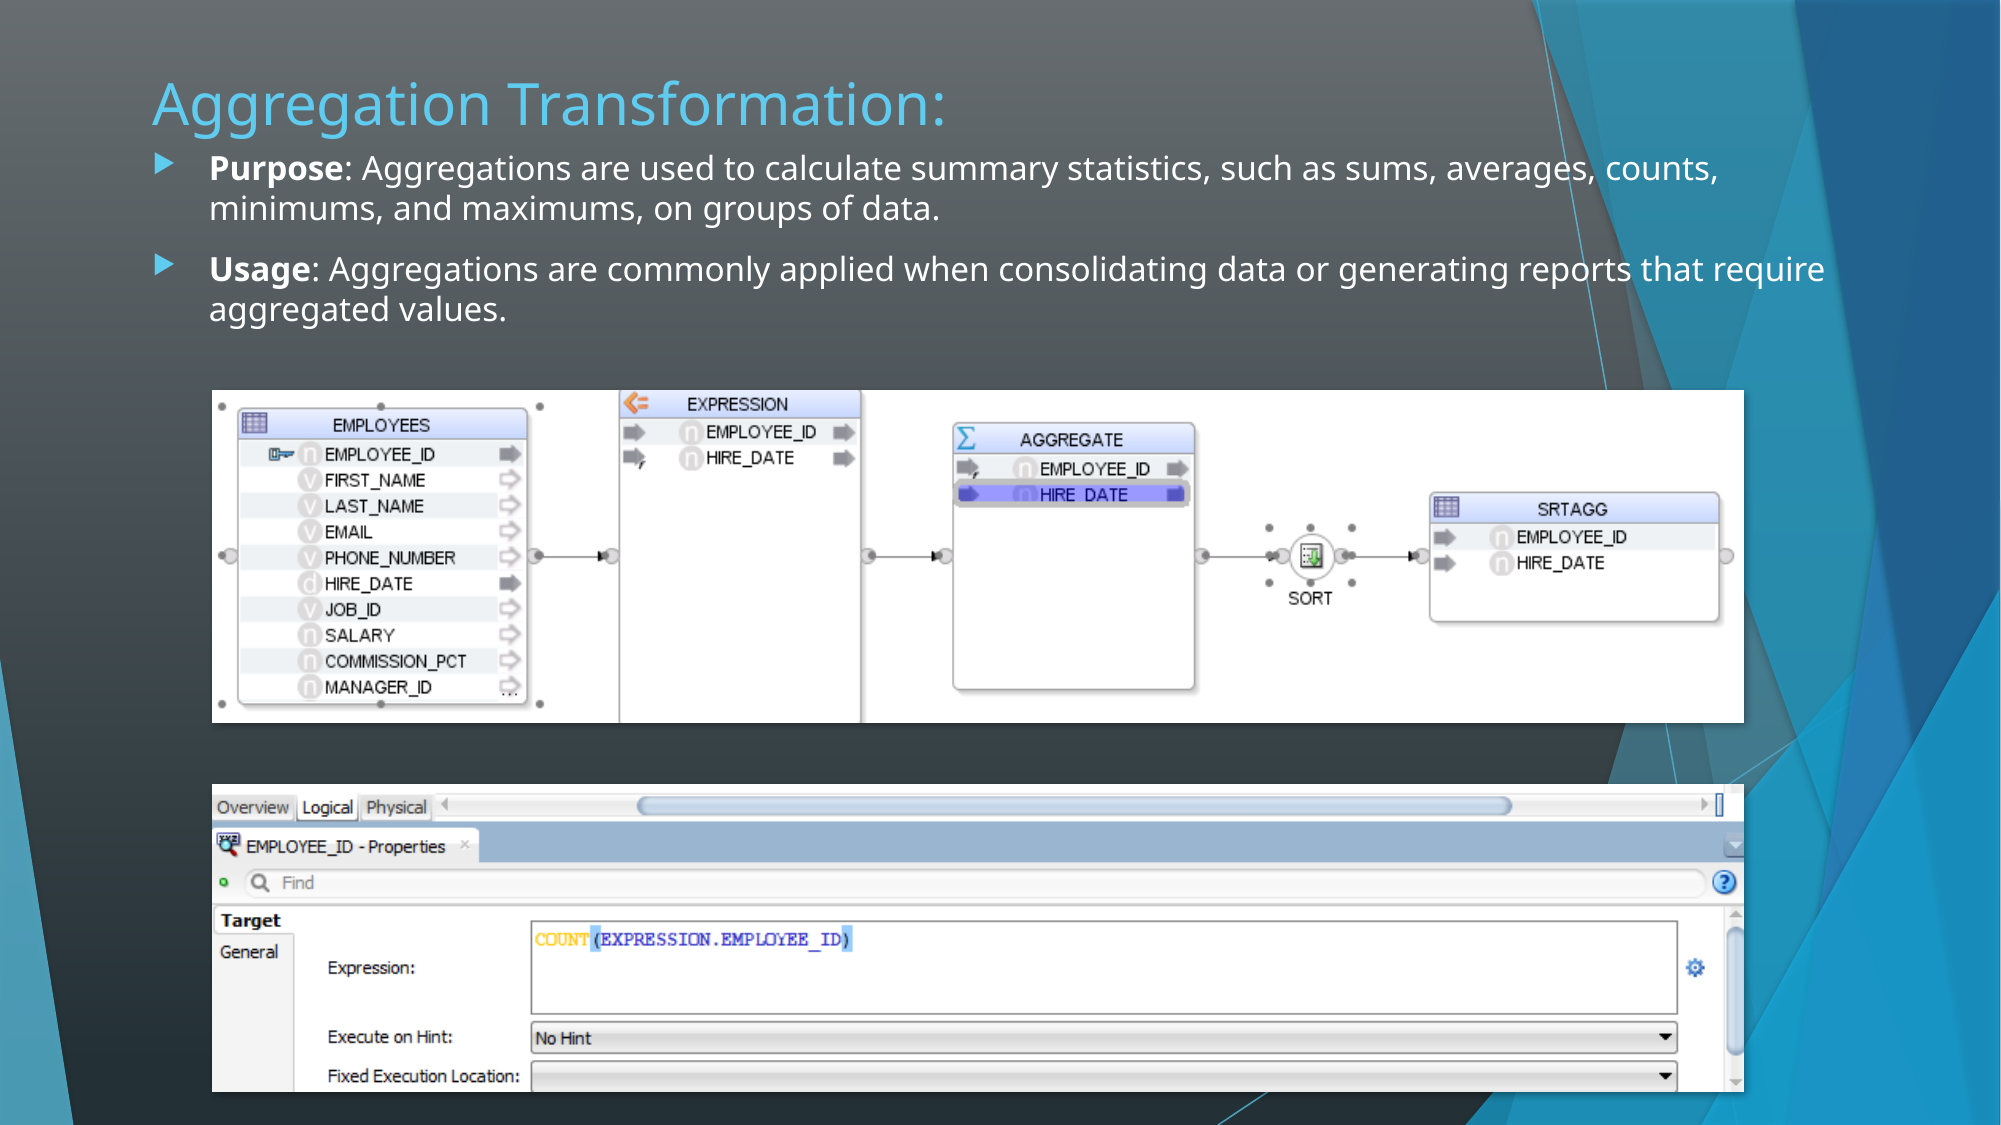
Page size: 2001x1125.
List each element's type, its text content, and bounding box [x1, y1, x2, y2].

title Aggregation Transformation: [137, 59, 1863, 112]
picture [211, 389, 1744, 724]
list Purpose: Aggregations are used to calculate summary statistics, such as sums, averages, counts, minimums, and maximums, on groups of data. Usage: Aggregations are commonly applied when consolidating data or generating reports that require aggregated values. [137, 140, 1863, 364]
picture [211, 784, 1744, 1092]
